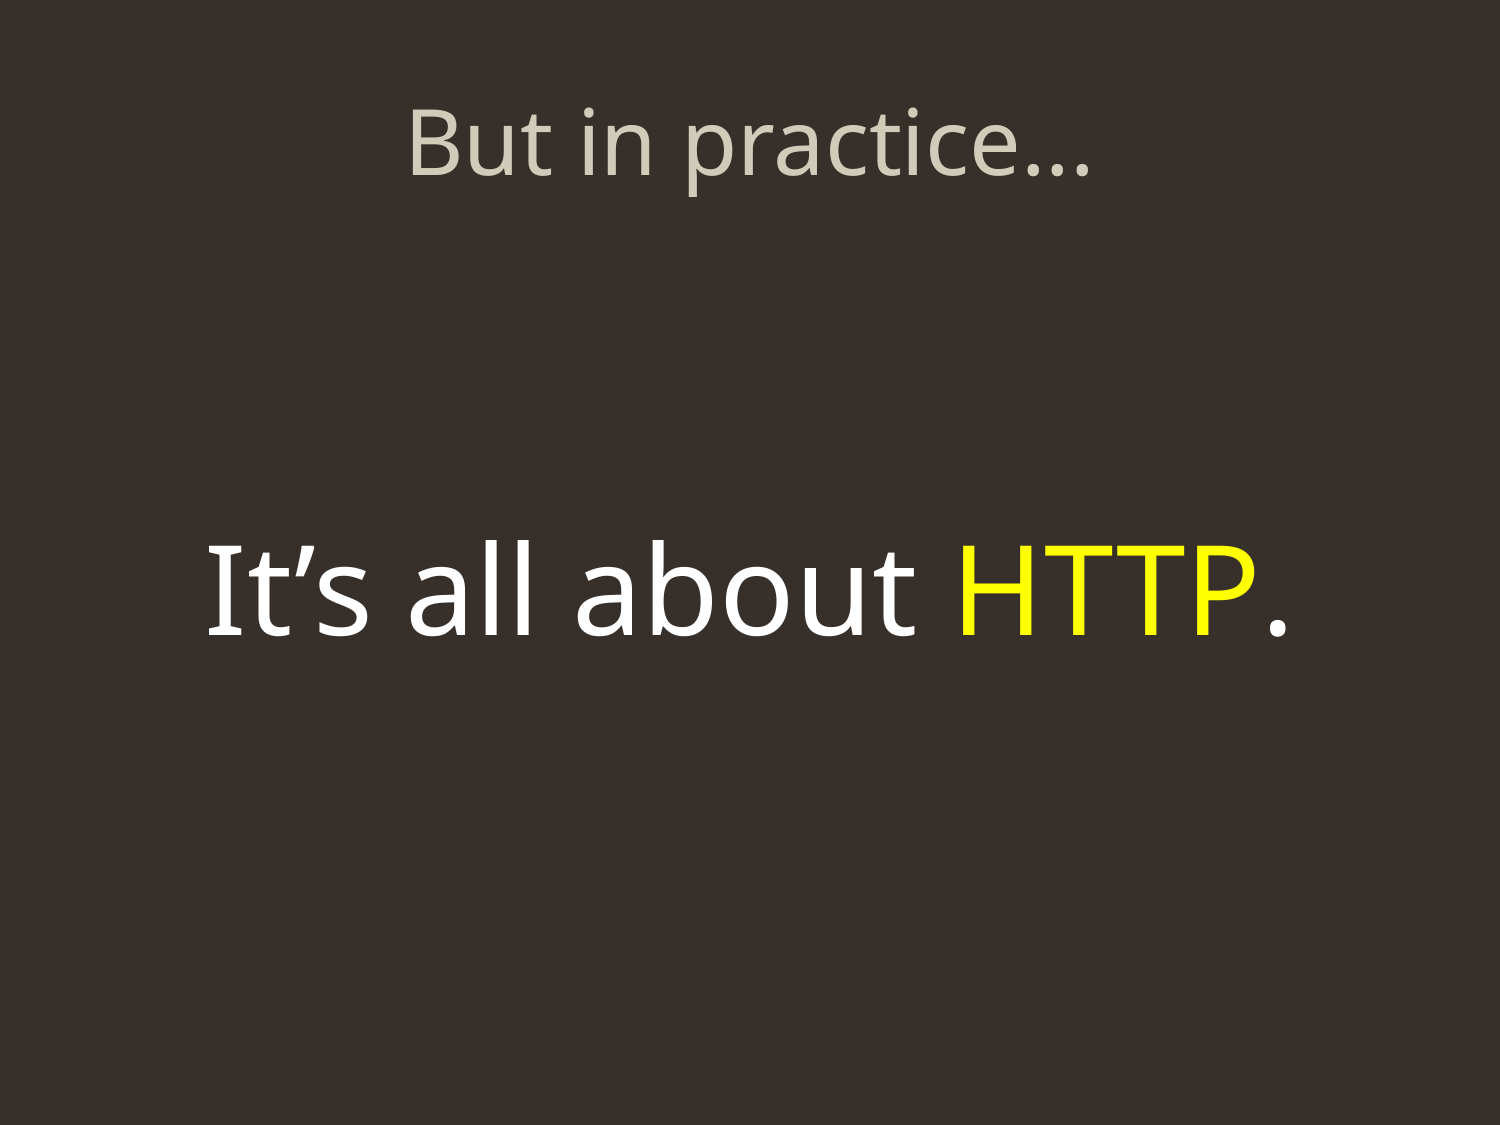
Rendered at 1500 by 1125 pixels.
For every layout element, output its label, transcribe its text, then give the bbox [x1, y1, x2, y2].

title But in practice... [75, 45, 1425, 233]
list It’s all about HTTP. [75, 262, 1425, 1005]
